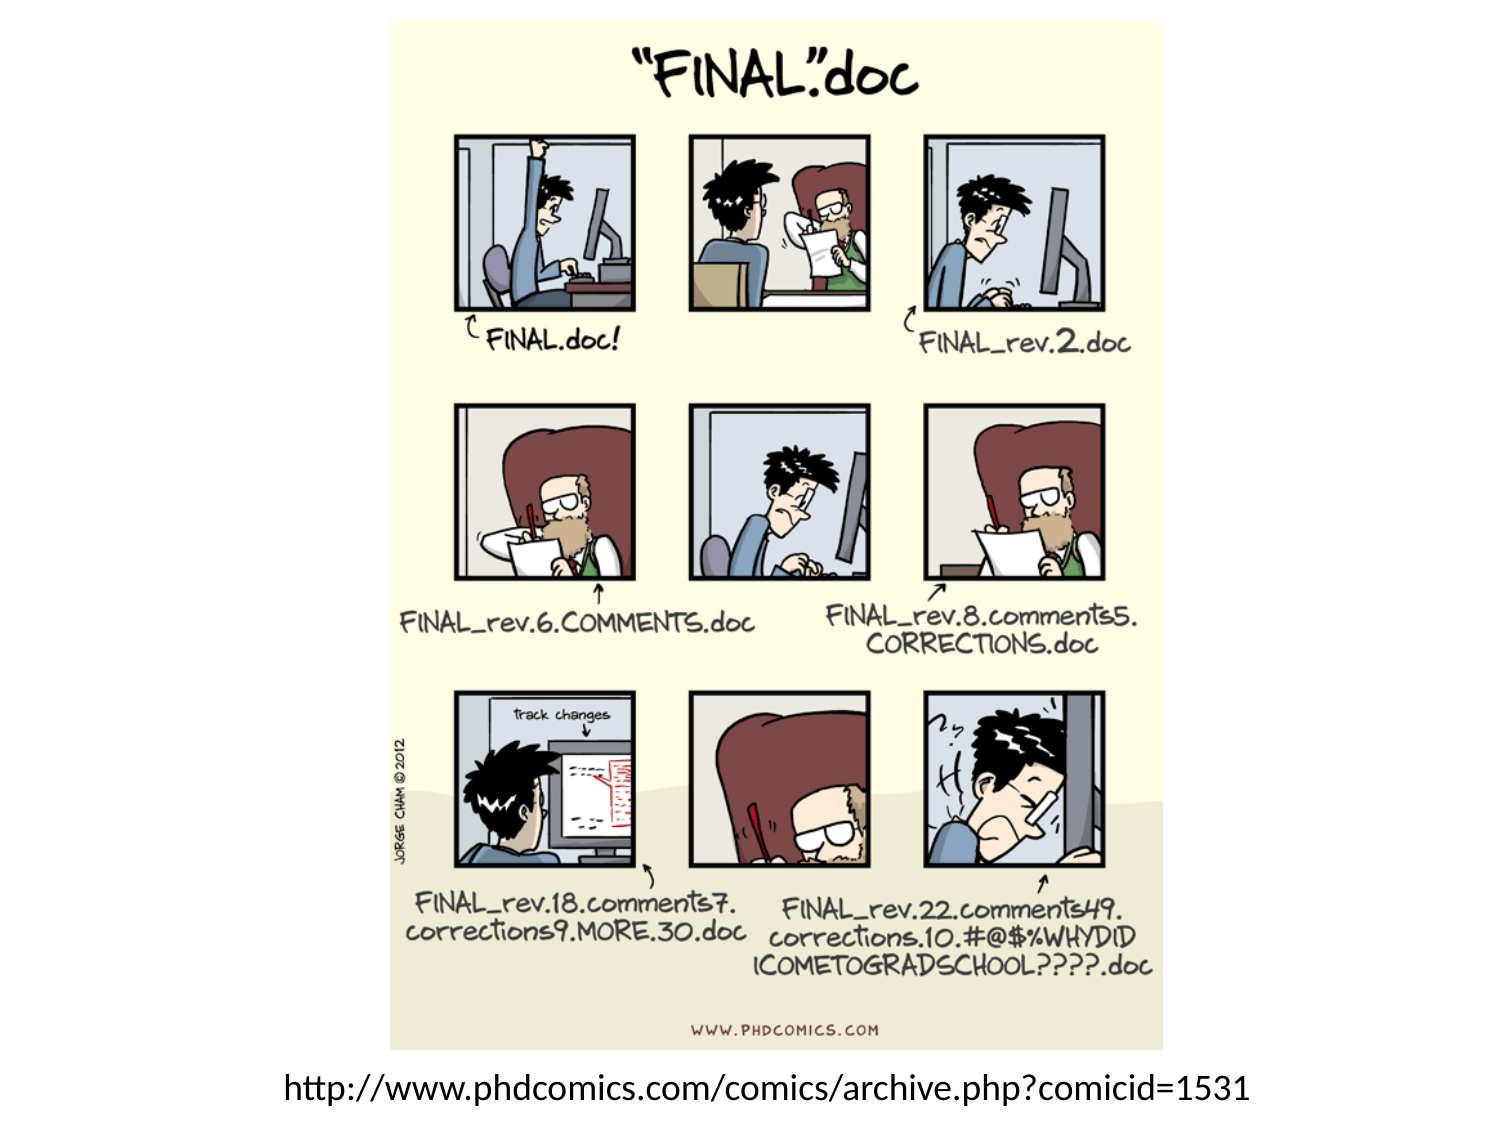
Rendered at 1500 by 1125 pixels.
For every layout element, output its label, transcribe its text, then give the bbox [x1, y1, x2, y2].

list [384, 19, 1168, 1050]
text_box http://www.phdcomics.com/comics/archive.php?comicid=1531 [159, 1055, 1376, 1115]
